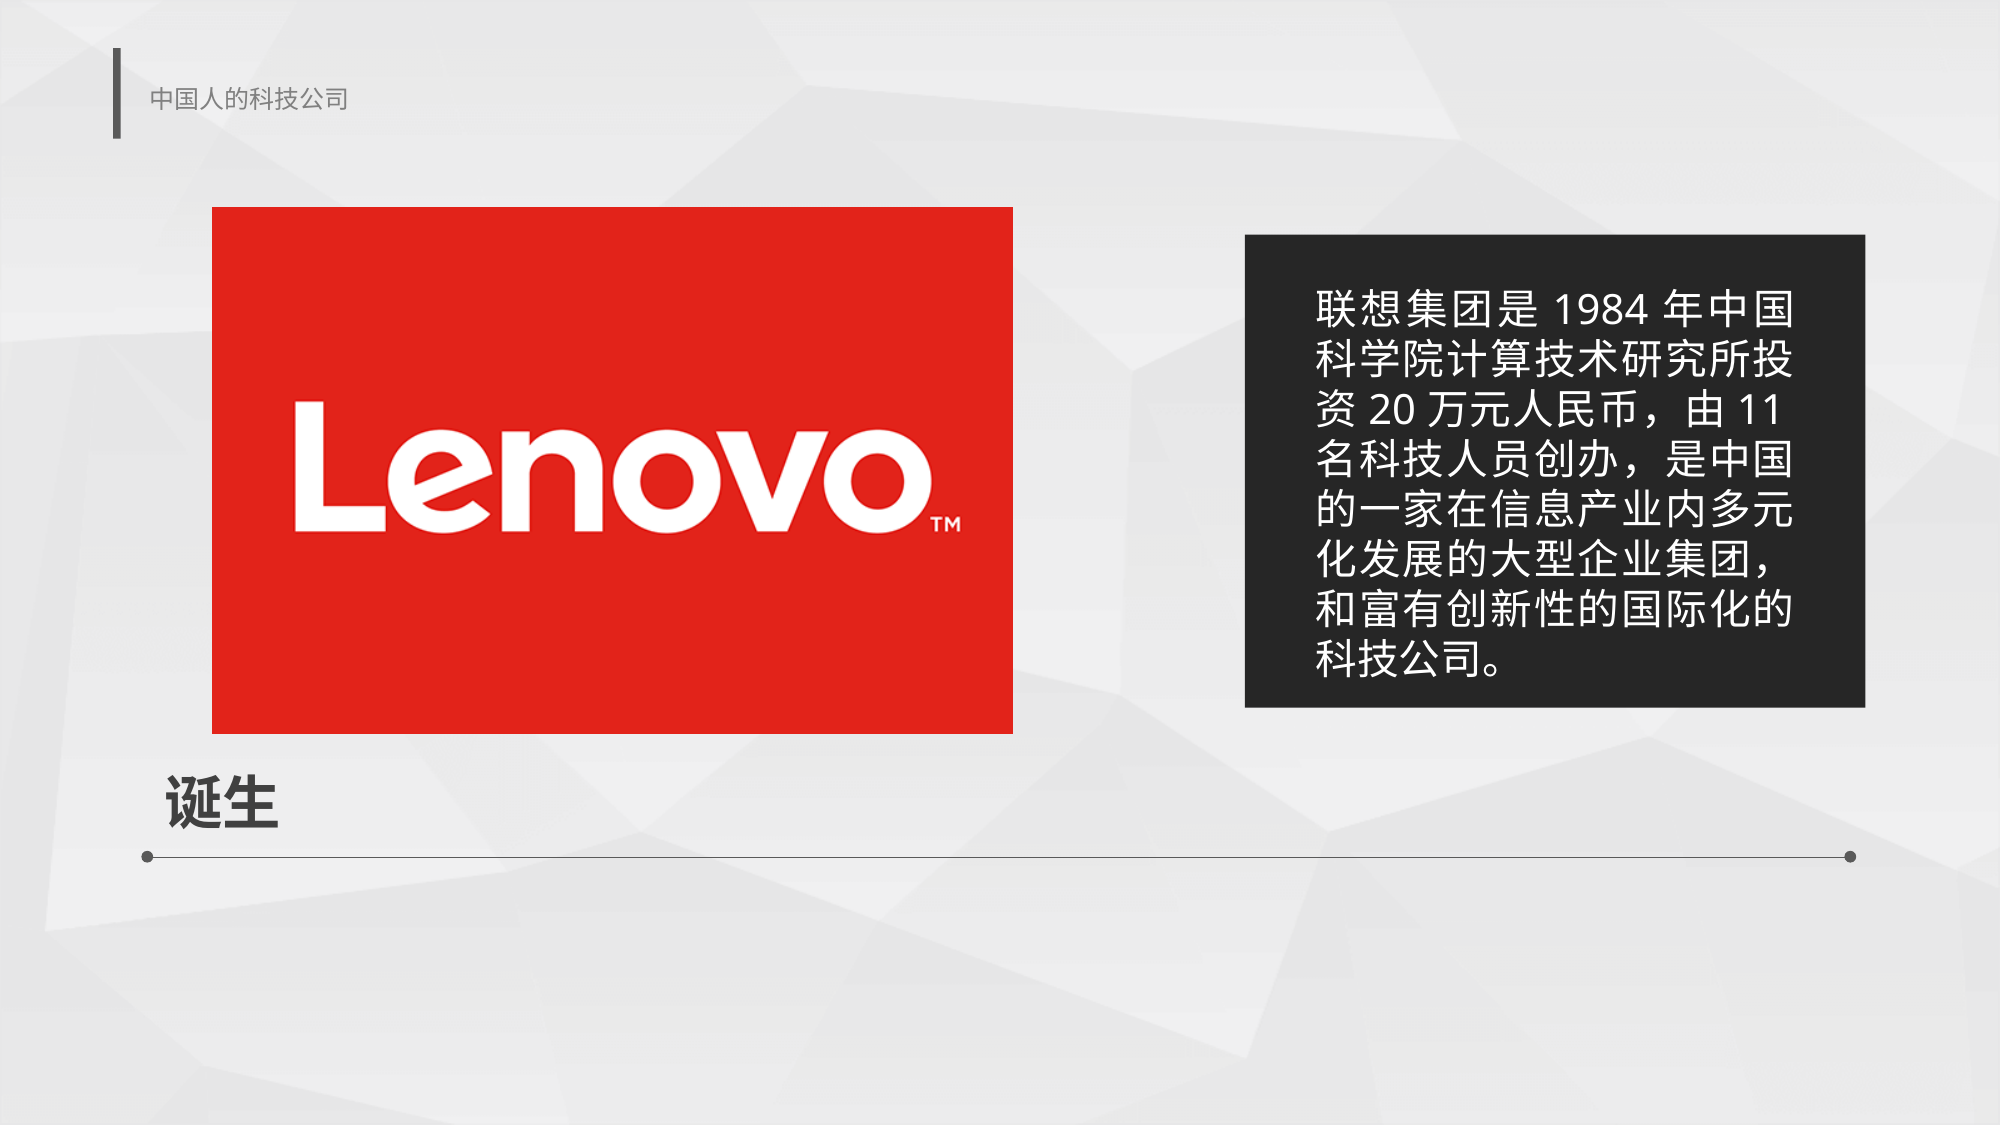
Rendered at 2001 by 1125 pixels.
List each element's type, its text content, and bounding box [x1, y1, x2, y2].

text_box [141, 850, 1857, 863]
picture [0, 0, 2000, 1125]
title 中国人的科技公司 [134, 45, 1860, 144]
text_box 联想集团是1984年中国科学院计算技术研究所投资20万元人民币，由11名科技人员创办，是中国的一家在信息产业内多元化发展的大型企业集团，和富有创新性的国际化的科技公司。 [1300, 275, 1810, 691]
text_box [1244, 234, 1866, 708]
text_box 诞生 [149, 758, 650, 844]
